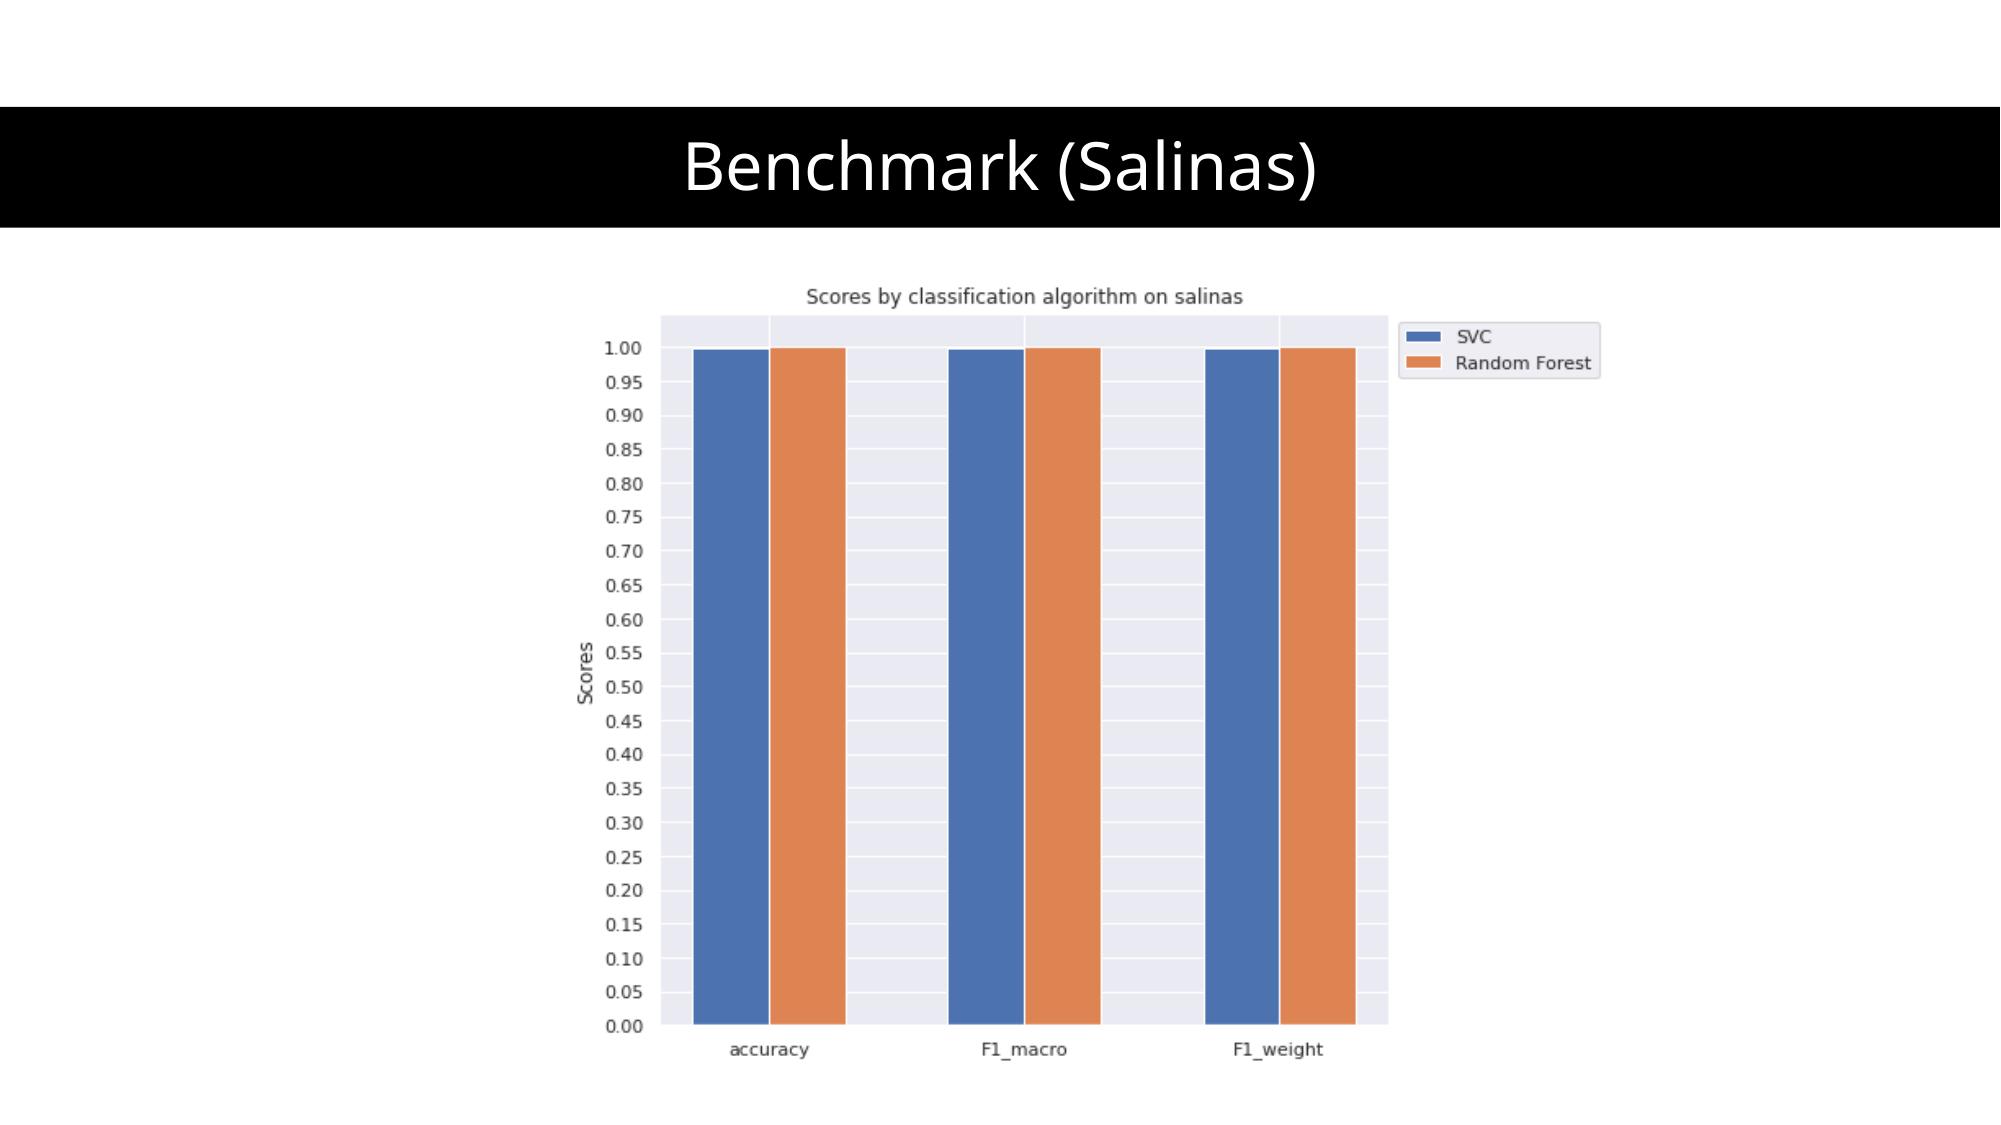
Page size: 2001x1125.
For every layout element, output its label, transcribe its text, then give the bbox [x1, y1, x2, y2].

title Benchmark (Salinas) [137, 110, 1863, 228]
text_box [0, 106, 2000, 229]
picture [568, 273, 1647, 1074]
